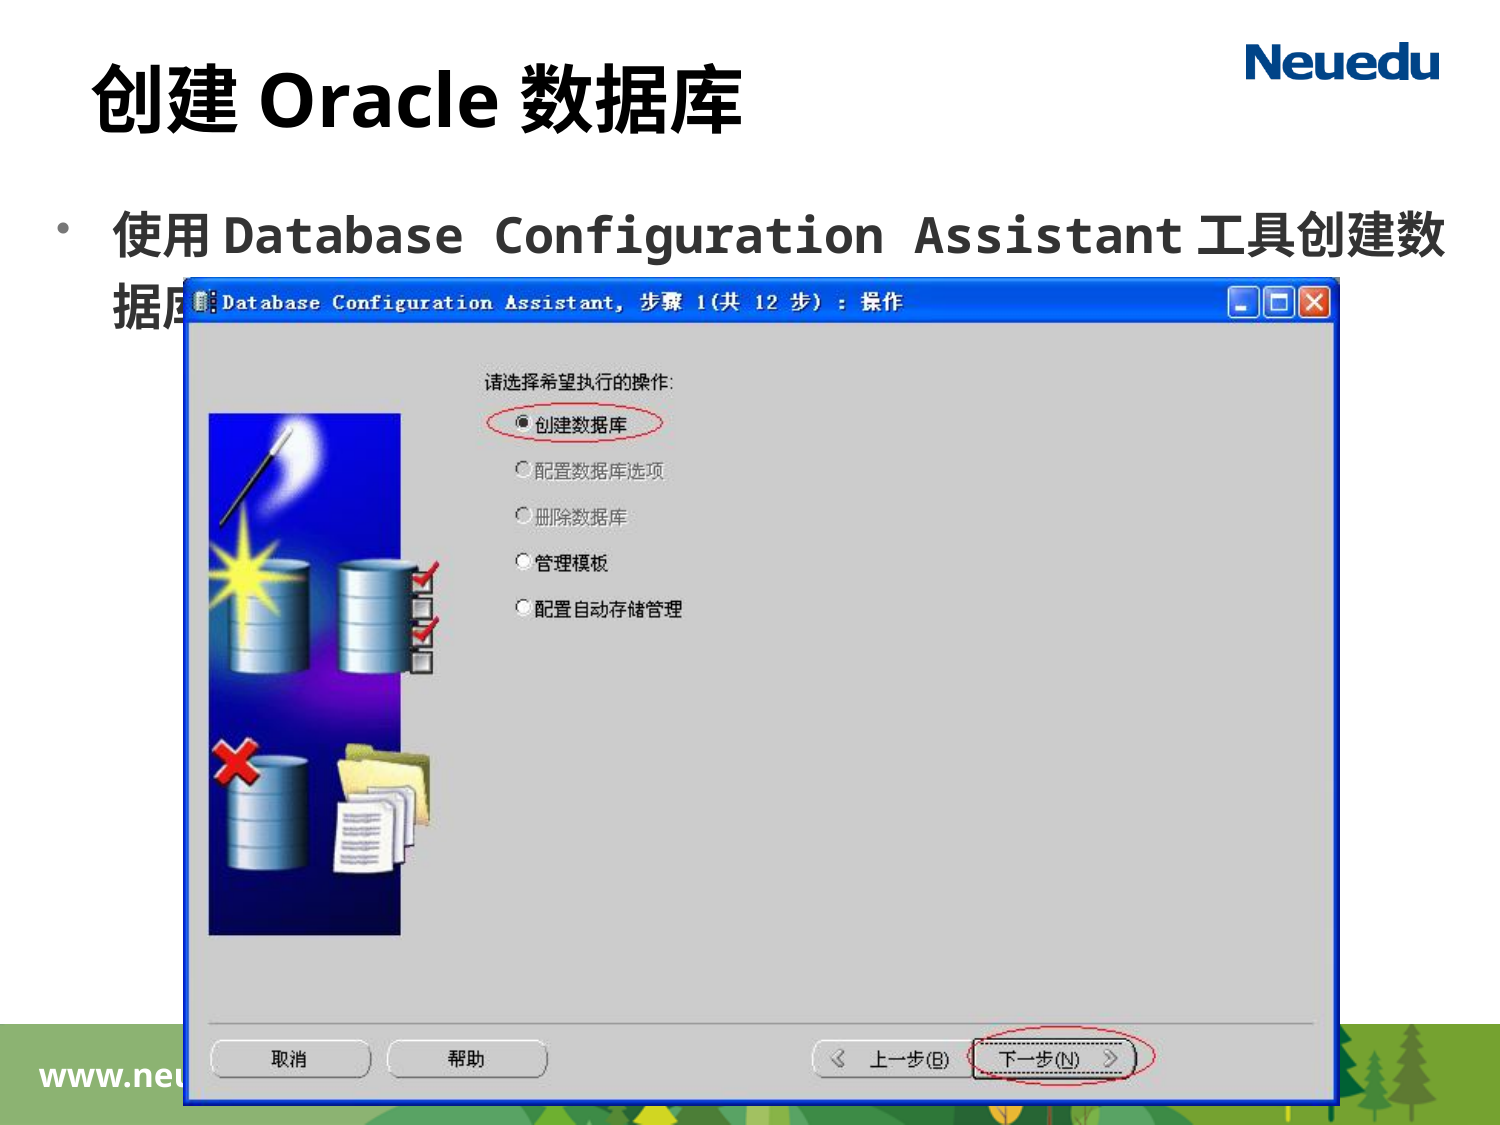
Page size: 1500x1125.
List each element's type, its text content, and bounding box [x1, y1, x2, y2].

picture [0, 277, 1500, 1125]
picture [1246, 42, 1439, 80]
title 创建Oracle数据库 [75, 45, 1425, 150]
text_box 使用Database Configuration Assistant工具创建数据库 [41, 184, 1477, 1000]
